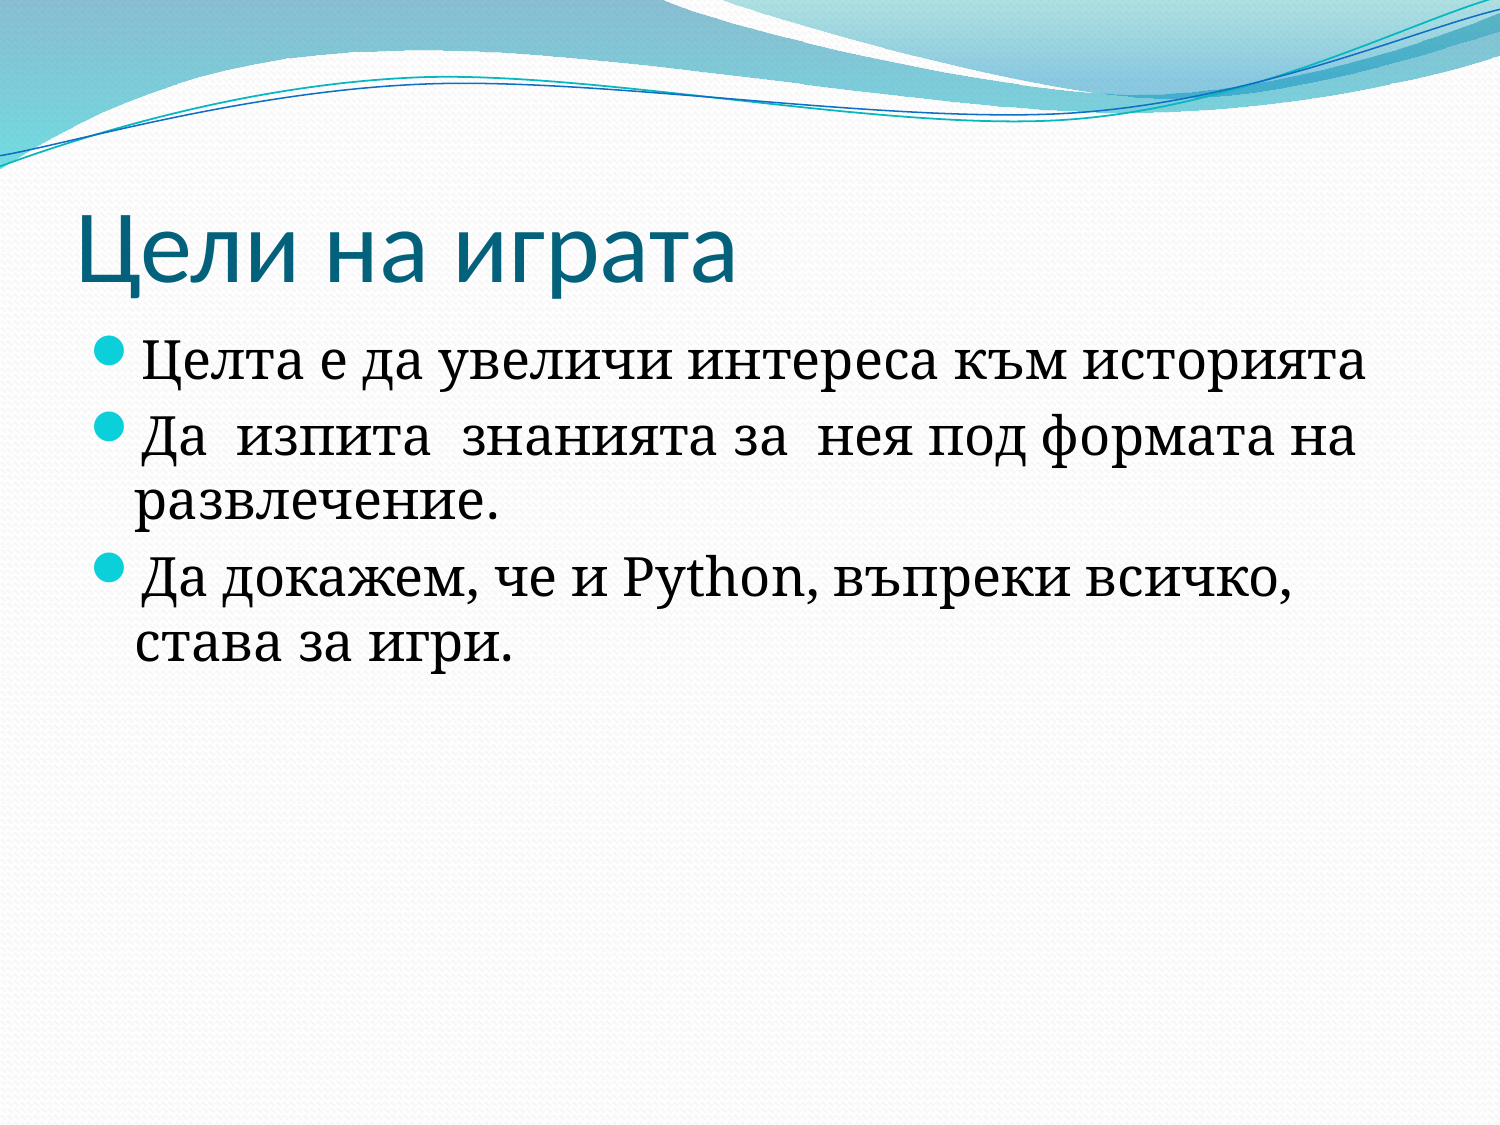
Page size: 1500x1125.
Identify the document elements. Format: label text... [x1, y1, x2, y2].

list Целта е да увеличи интереса към историята Да изпита знанията за нея под формата на развлечение. Да докажем, че и Python, въпреки всичко, става за игри. [75, 317, 1425, 1038]
title Цели на играта [75, 115, 1425, 303]
